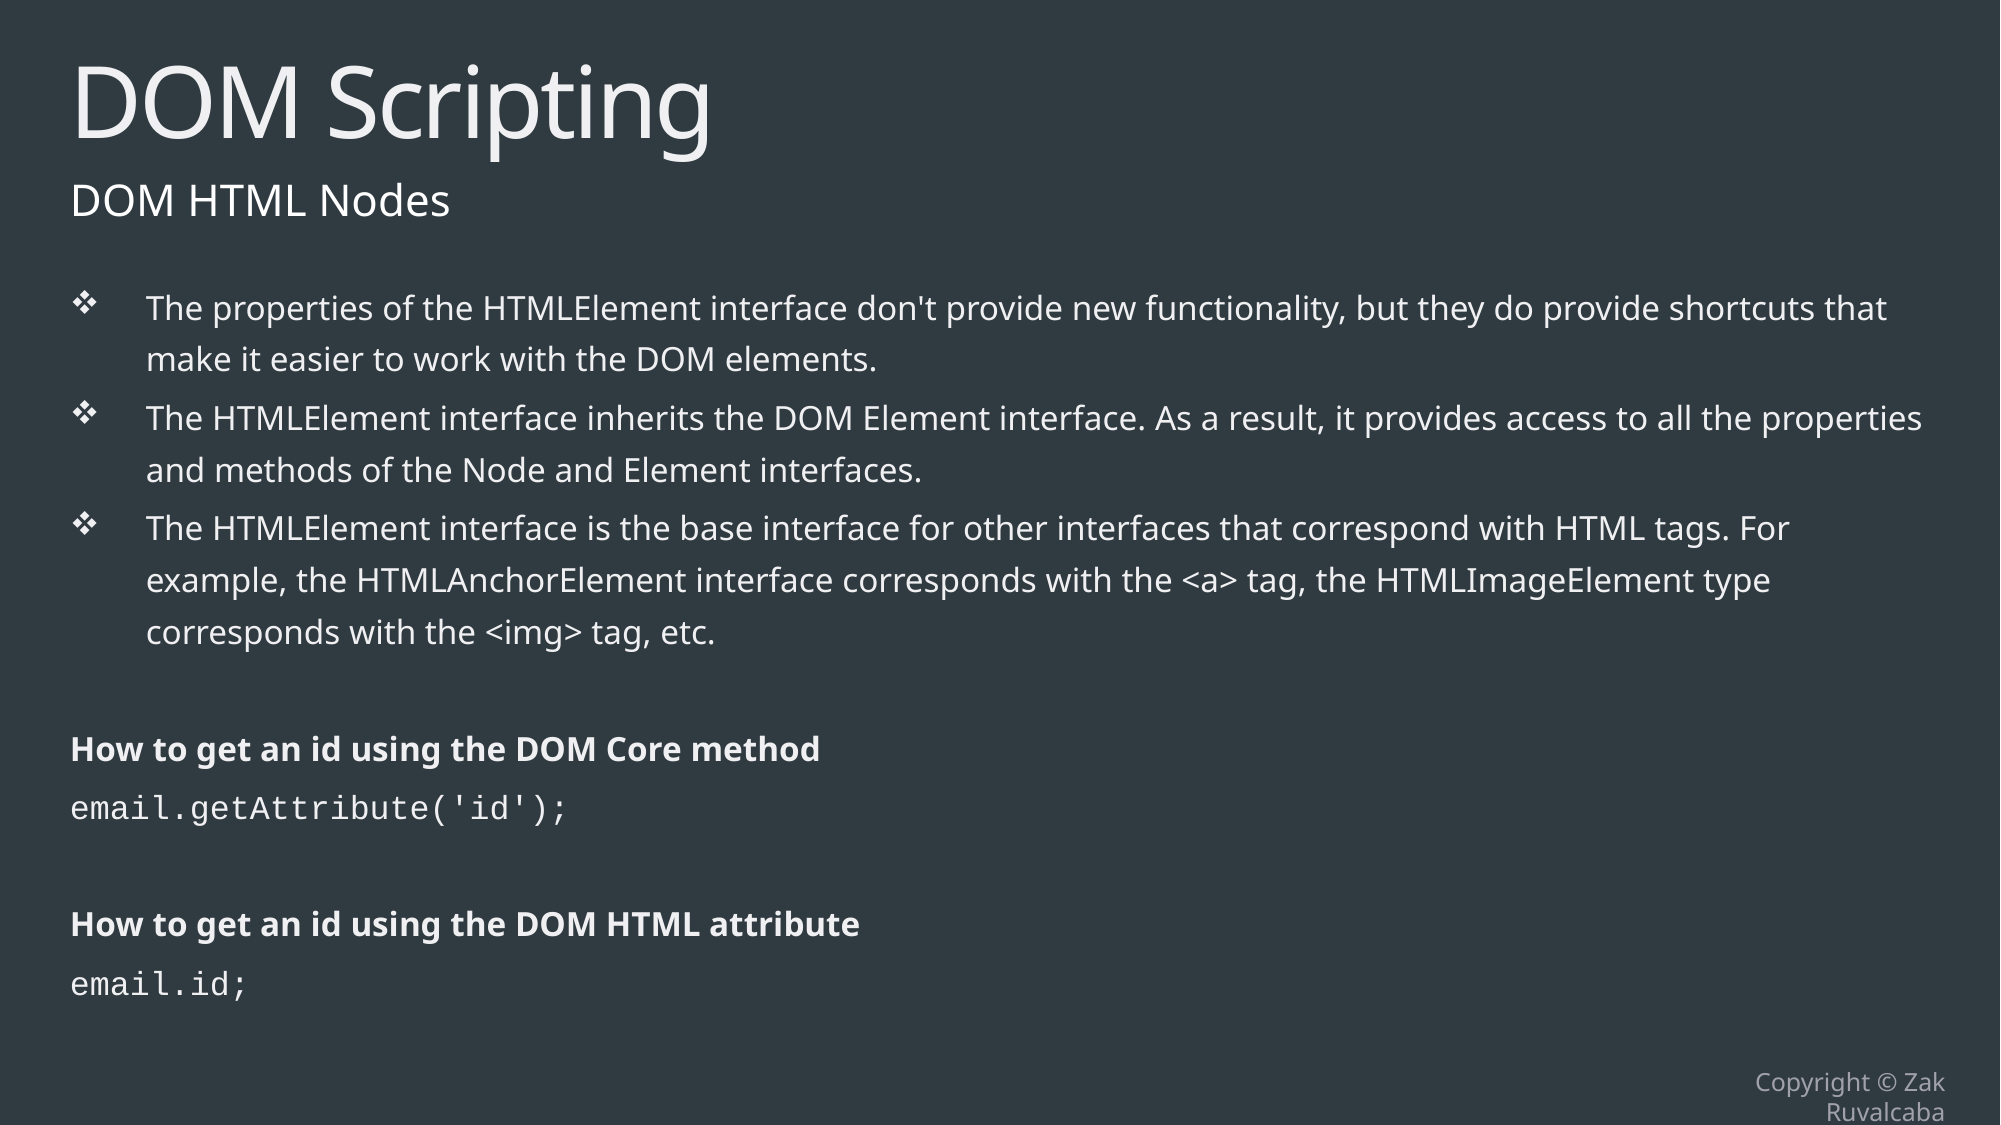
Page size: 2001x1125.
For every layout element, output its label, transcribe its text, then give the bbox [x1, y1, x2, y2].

list DOM HTML Nodes [55, 149, 1820, 209]
title DOM Scripting [55, 30, 1819, 149]
list The properties of the HTMLElement interface don't provide new functionality, but they do provide shortcuts that make it easier to work with the DOM elements. The HTMLElement interface inherits the DOM Element interface. As a result, it provides access to all the properties and methods of the Node and Element interfaces. The HTMLElement interface is the base interface for other interfaces that correspond with HTML tags. For example, the HTMLAnchorElement interface corresponds with the <a> tag, the HTMLImageElement type corresponds with the <img> tag, etc. How to get an id using the DOM Core method email.getAttribute('id'); How to get an id using the DOM HTML attribute email.id; [55, 267, 1942, 1035]
